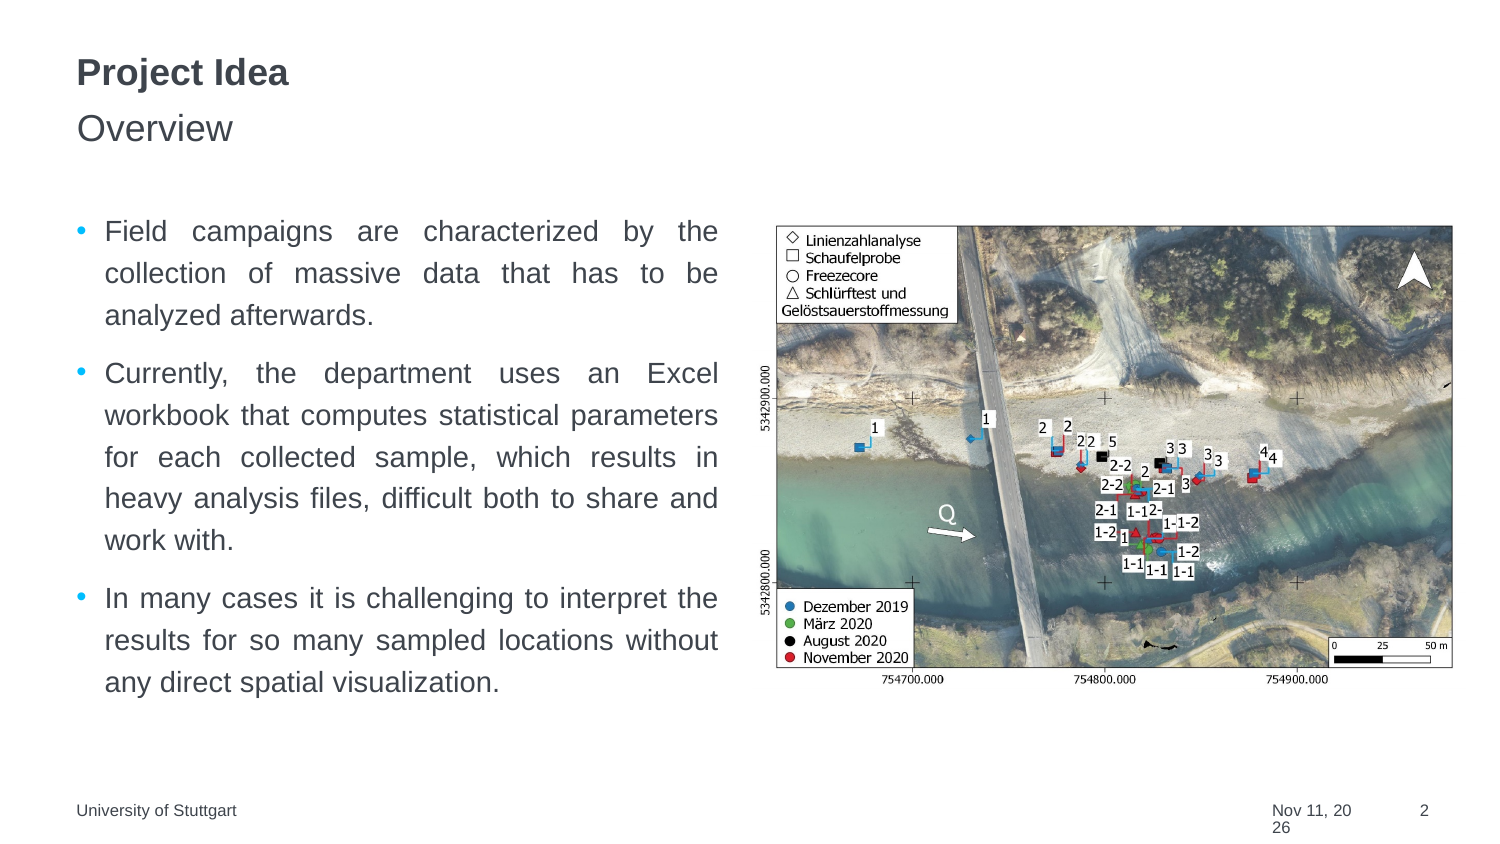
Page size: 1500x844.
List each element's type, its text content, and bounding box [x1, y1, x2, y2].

list Overview [76, 94, 1430, 140]
title Project Idea [76, 53, 1430, 94]
picture [752, 205, 1466, 689]
slide_number 11-Jan-22 [1272, 799, 1360, 821]
slide_number 2 [1392, 799, 1430, 821]
list Field campaigns are characterized by the collection of massive data that has to be analyzed afterwards. Currently, the department uses an Excel workbook that computes statistical parameters for each collected sample, which results in heavy analysis files, difficult both to share and work with. In many cases it is challenging to interpret the results for so many sampled locations without any direct spatial visualization. [76, 205, 720, 733]
footer University of Stuttgart [76, 799, 1072, 821]
